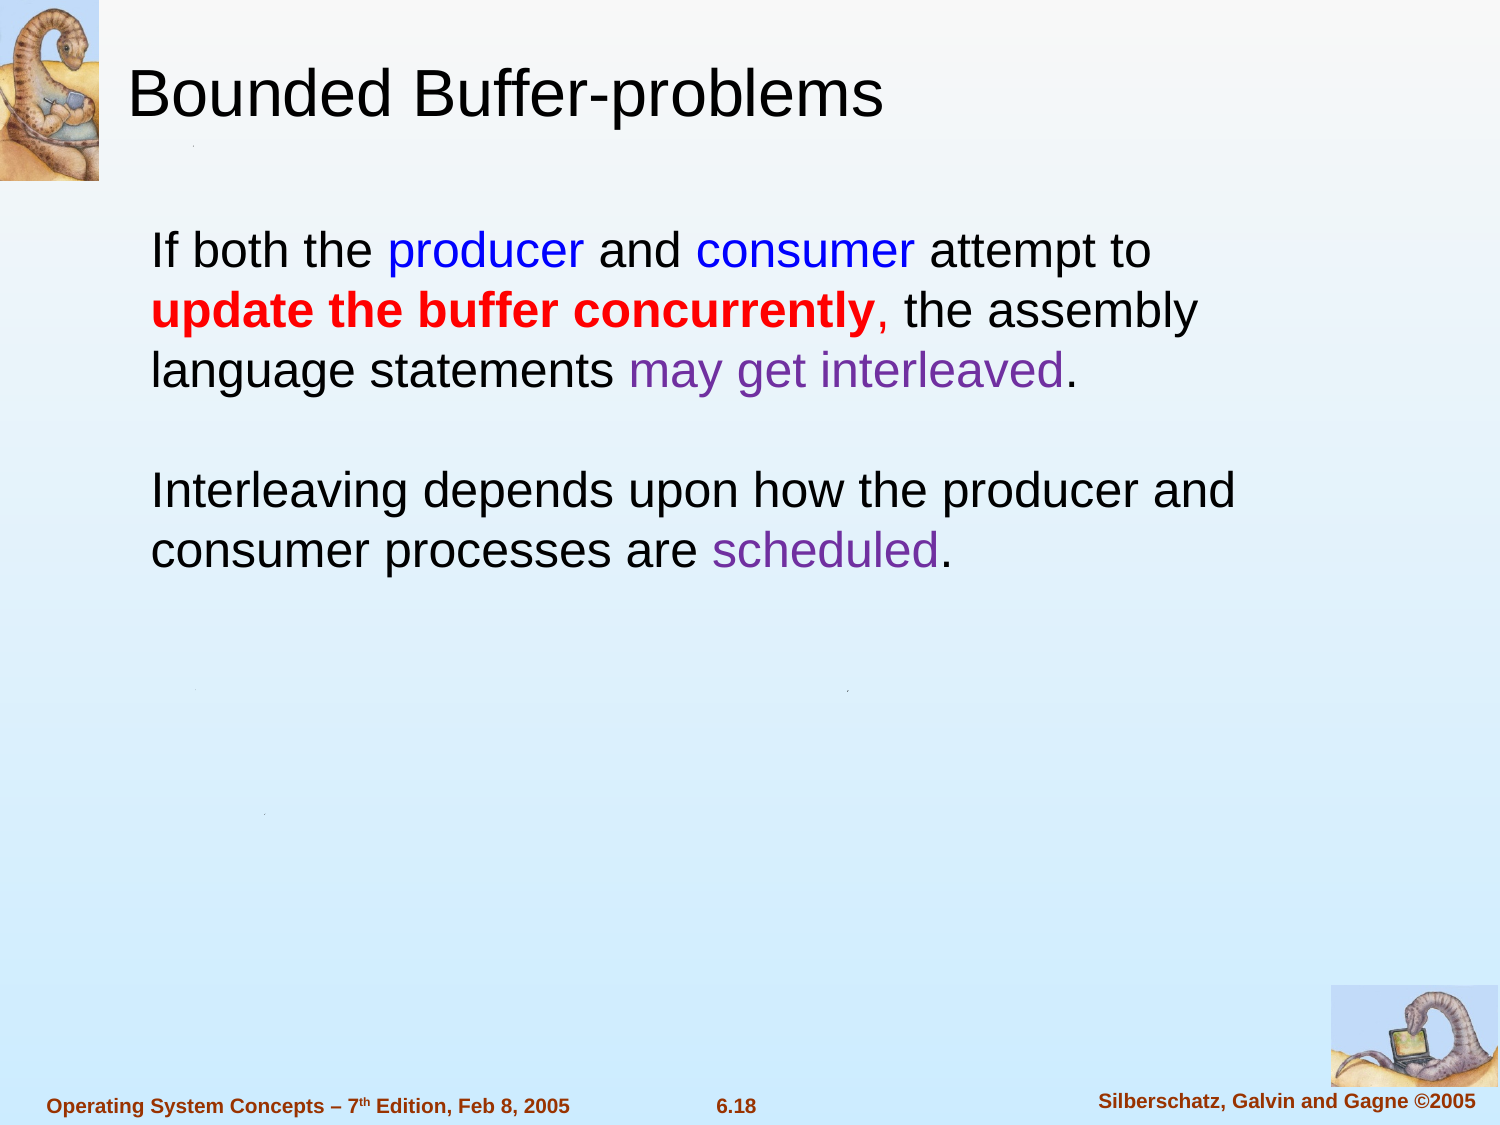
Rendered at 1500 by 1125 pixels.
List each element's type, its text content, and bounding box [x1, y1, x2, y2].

list If both the producer and consumer attempt to update the buffer concurrently, the assembly language statements may get interleaved. Interleaving depends upon how the producer and consumer processes are scheduled. [135, 210, 1342, 946]
title Bounded Buffer-problems [112, 37, 1438, 138]
picture [1331, 985, 1498, 1087]
picture [0, 0, 99, 181]
